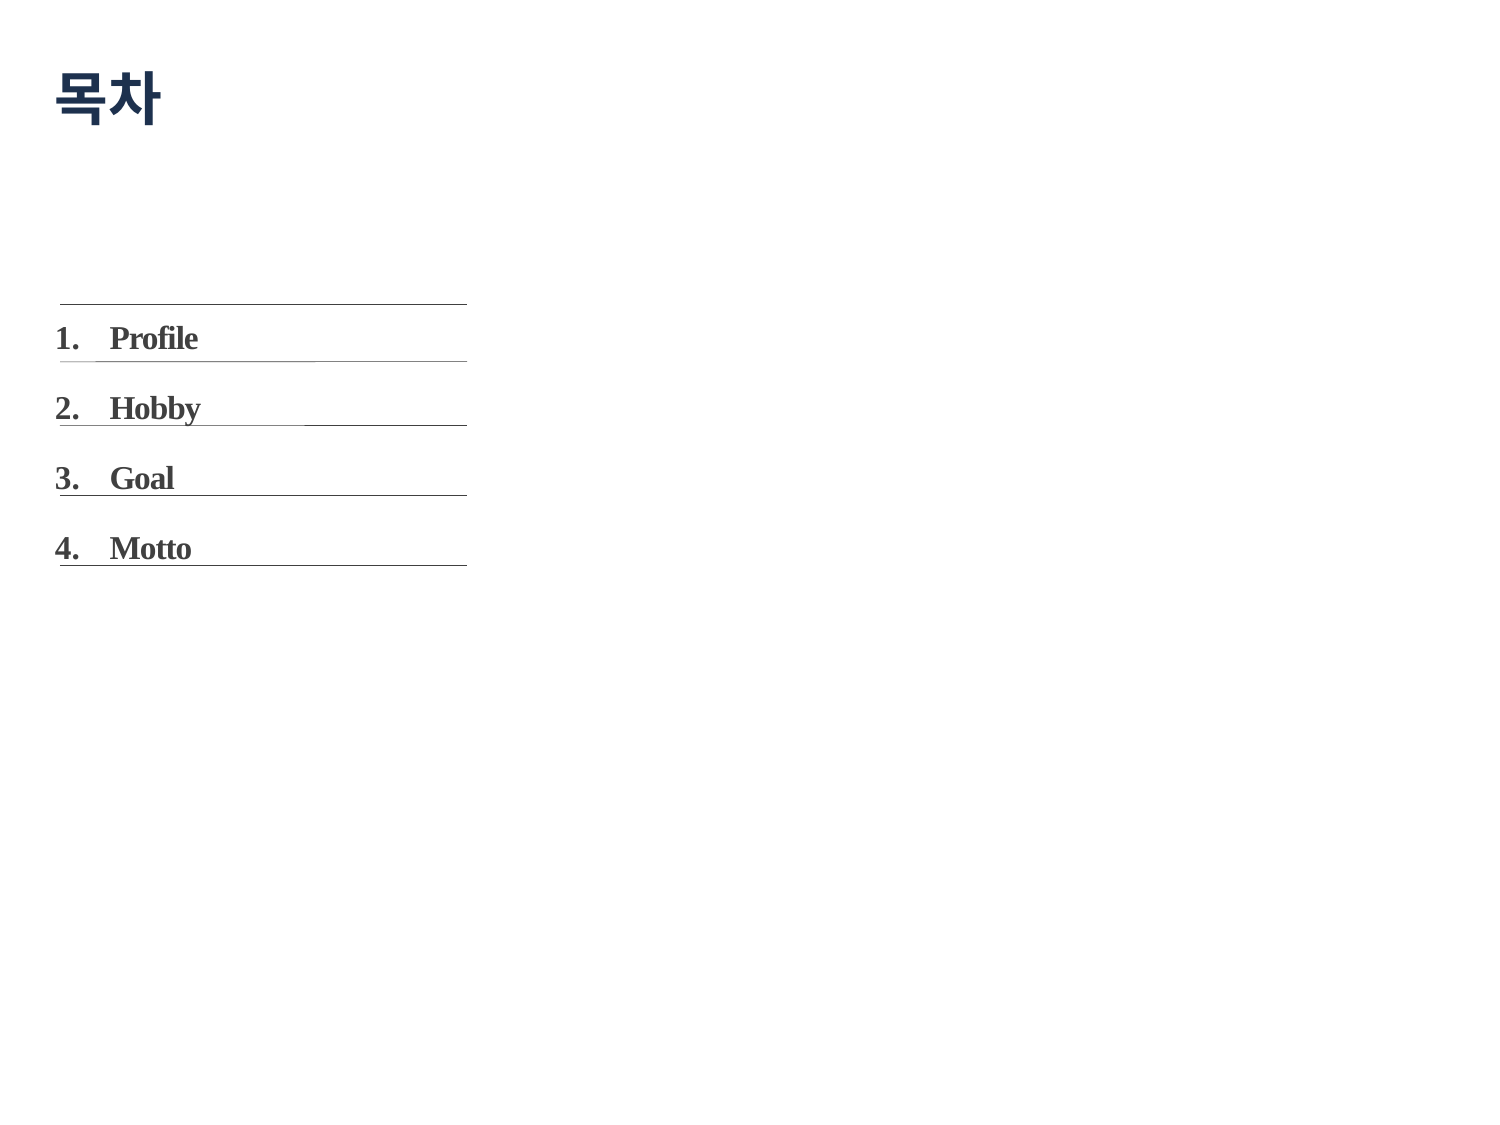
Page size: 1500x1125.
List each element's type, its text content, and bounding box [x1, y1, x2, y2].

title 목차 [39, 24, 1440, 170]
text_box Profile Hobby Goal Motto [39, 278, 889, 555]
